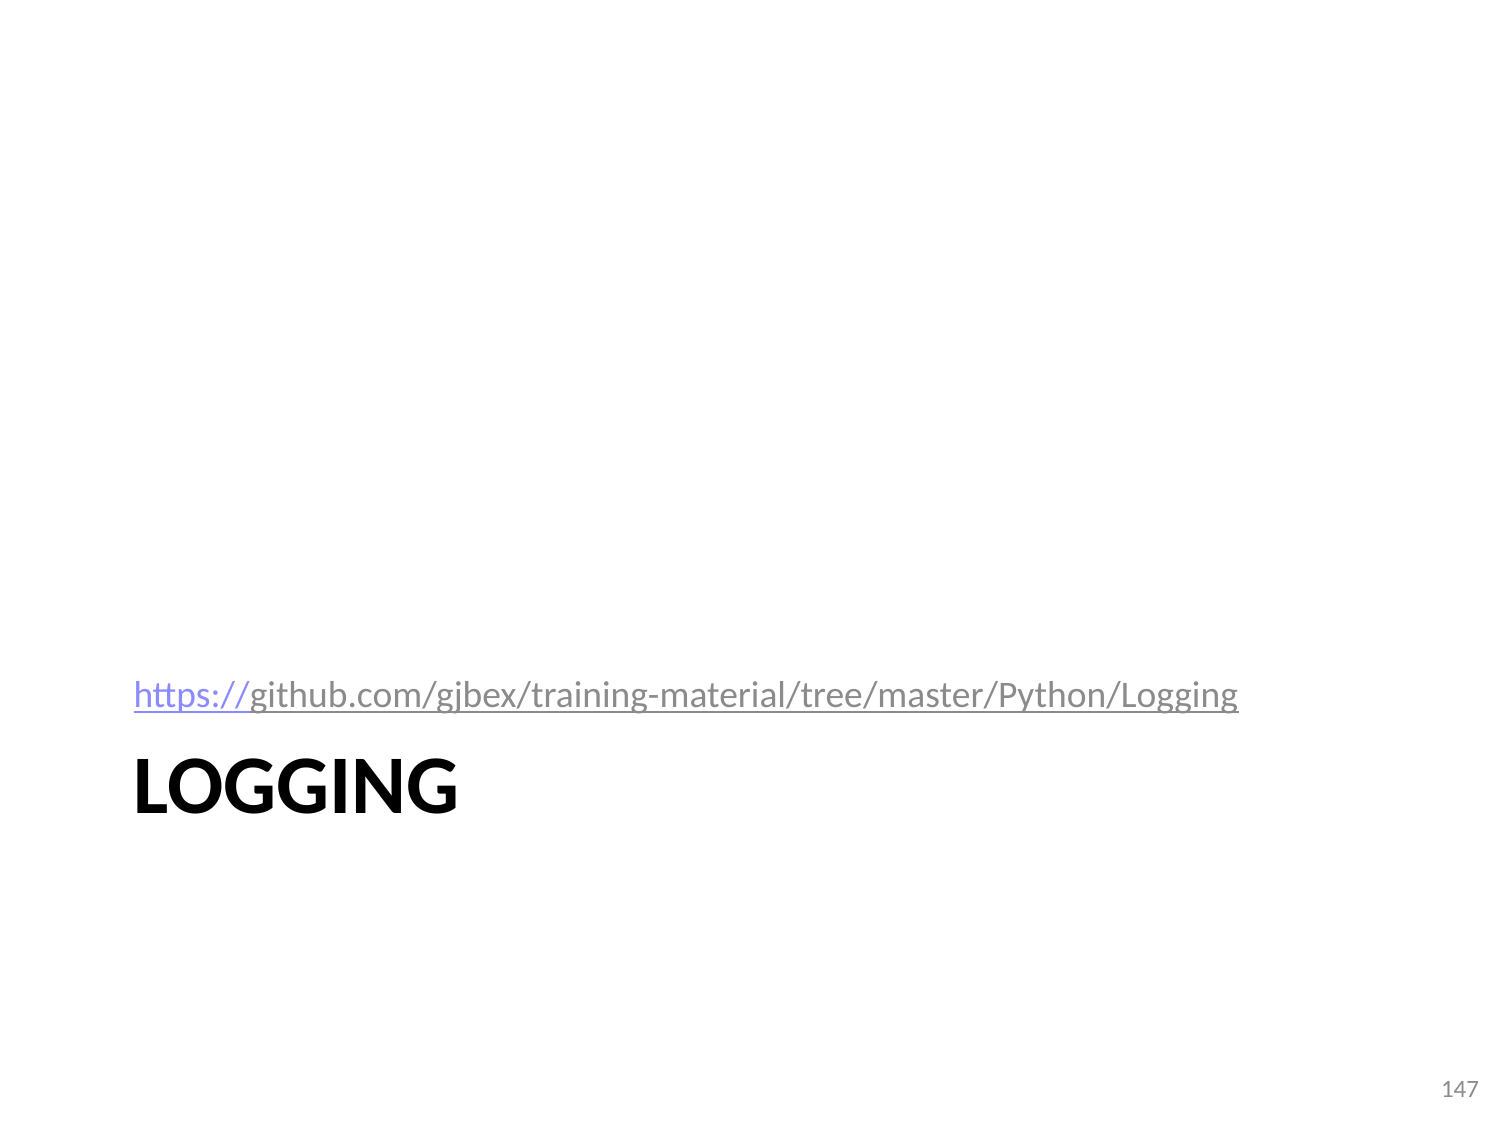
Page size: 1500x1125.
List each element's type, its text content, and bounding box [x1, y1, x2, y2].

list https://github.com/gjbex/training-material/tree/master/Python/Logging [118, 476, 1394, 723]
title Logging [118, 723, 1394, 947]
slide_number 147 [1144, 1057, 1495, 1118]
